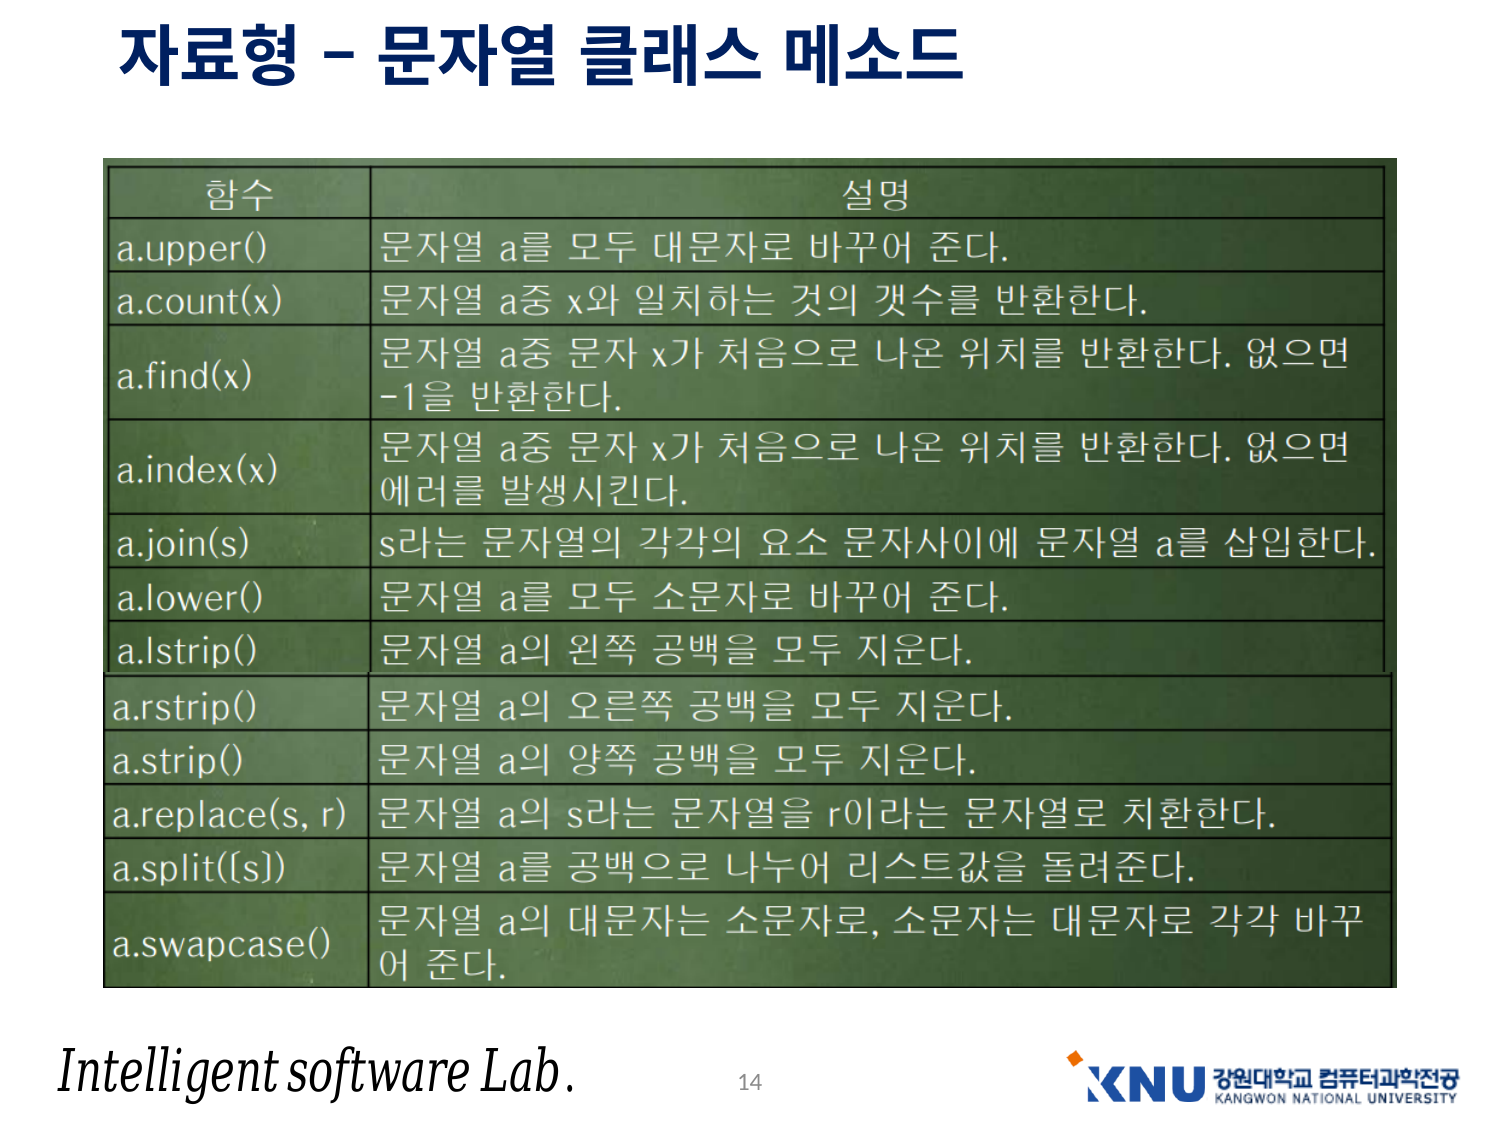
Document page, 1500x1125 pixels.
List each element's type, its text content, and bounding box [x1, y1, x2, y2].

picture [1206, 1063, 1468, 1106]
picture [103, 672, 1397, 988]
title 자료형 – 문자열 클래스 메소드 [103, 15, 1397, 101]
picture [1066, 1050, 1205, 1102]
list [103, 158, 1397, 672]
